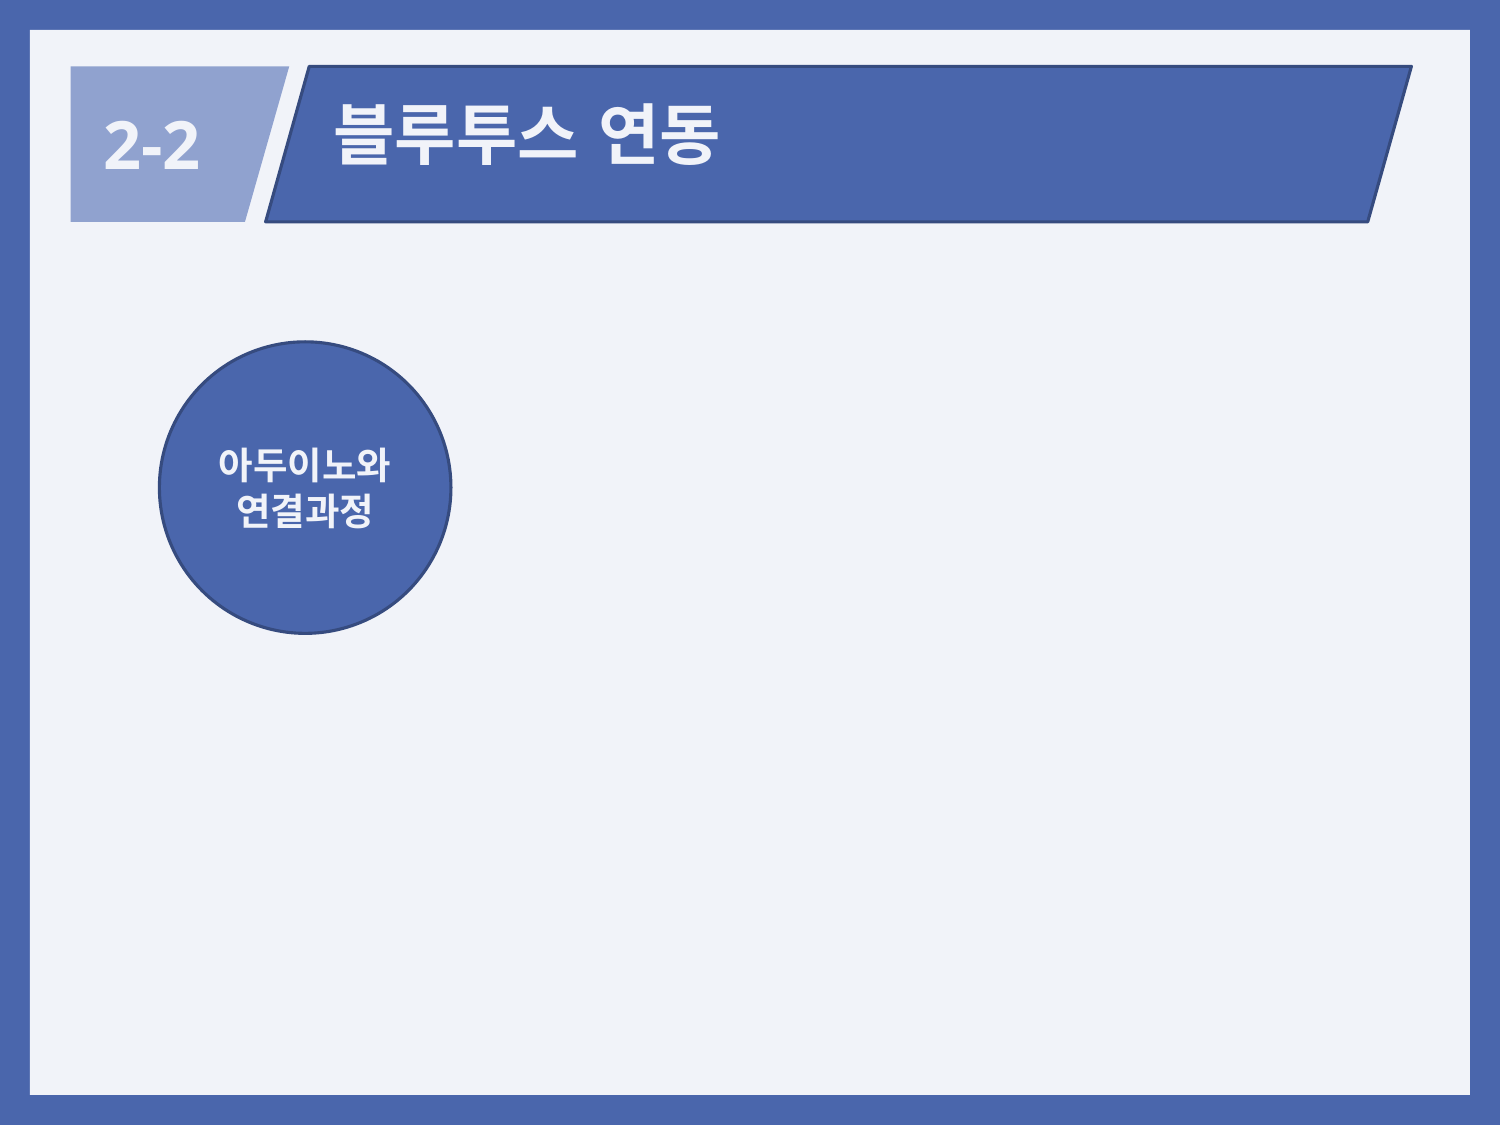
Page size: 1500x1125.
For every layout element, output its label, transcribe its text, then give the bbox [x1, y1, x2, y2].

text_box [69, 64, 291, 224]
text_box [264, 64, 1413, 224]
text_box 2-2 [88, 95, 302, 191]
text_box 아두이노와 연결과정 [157, 340, 453, 635]
text_box 블루투스 연동 [318, 85, 1365, 181]
